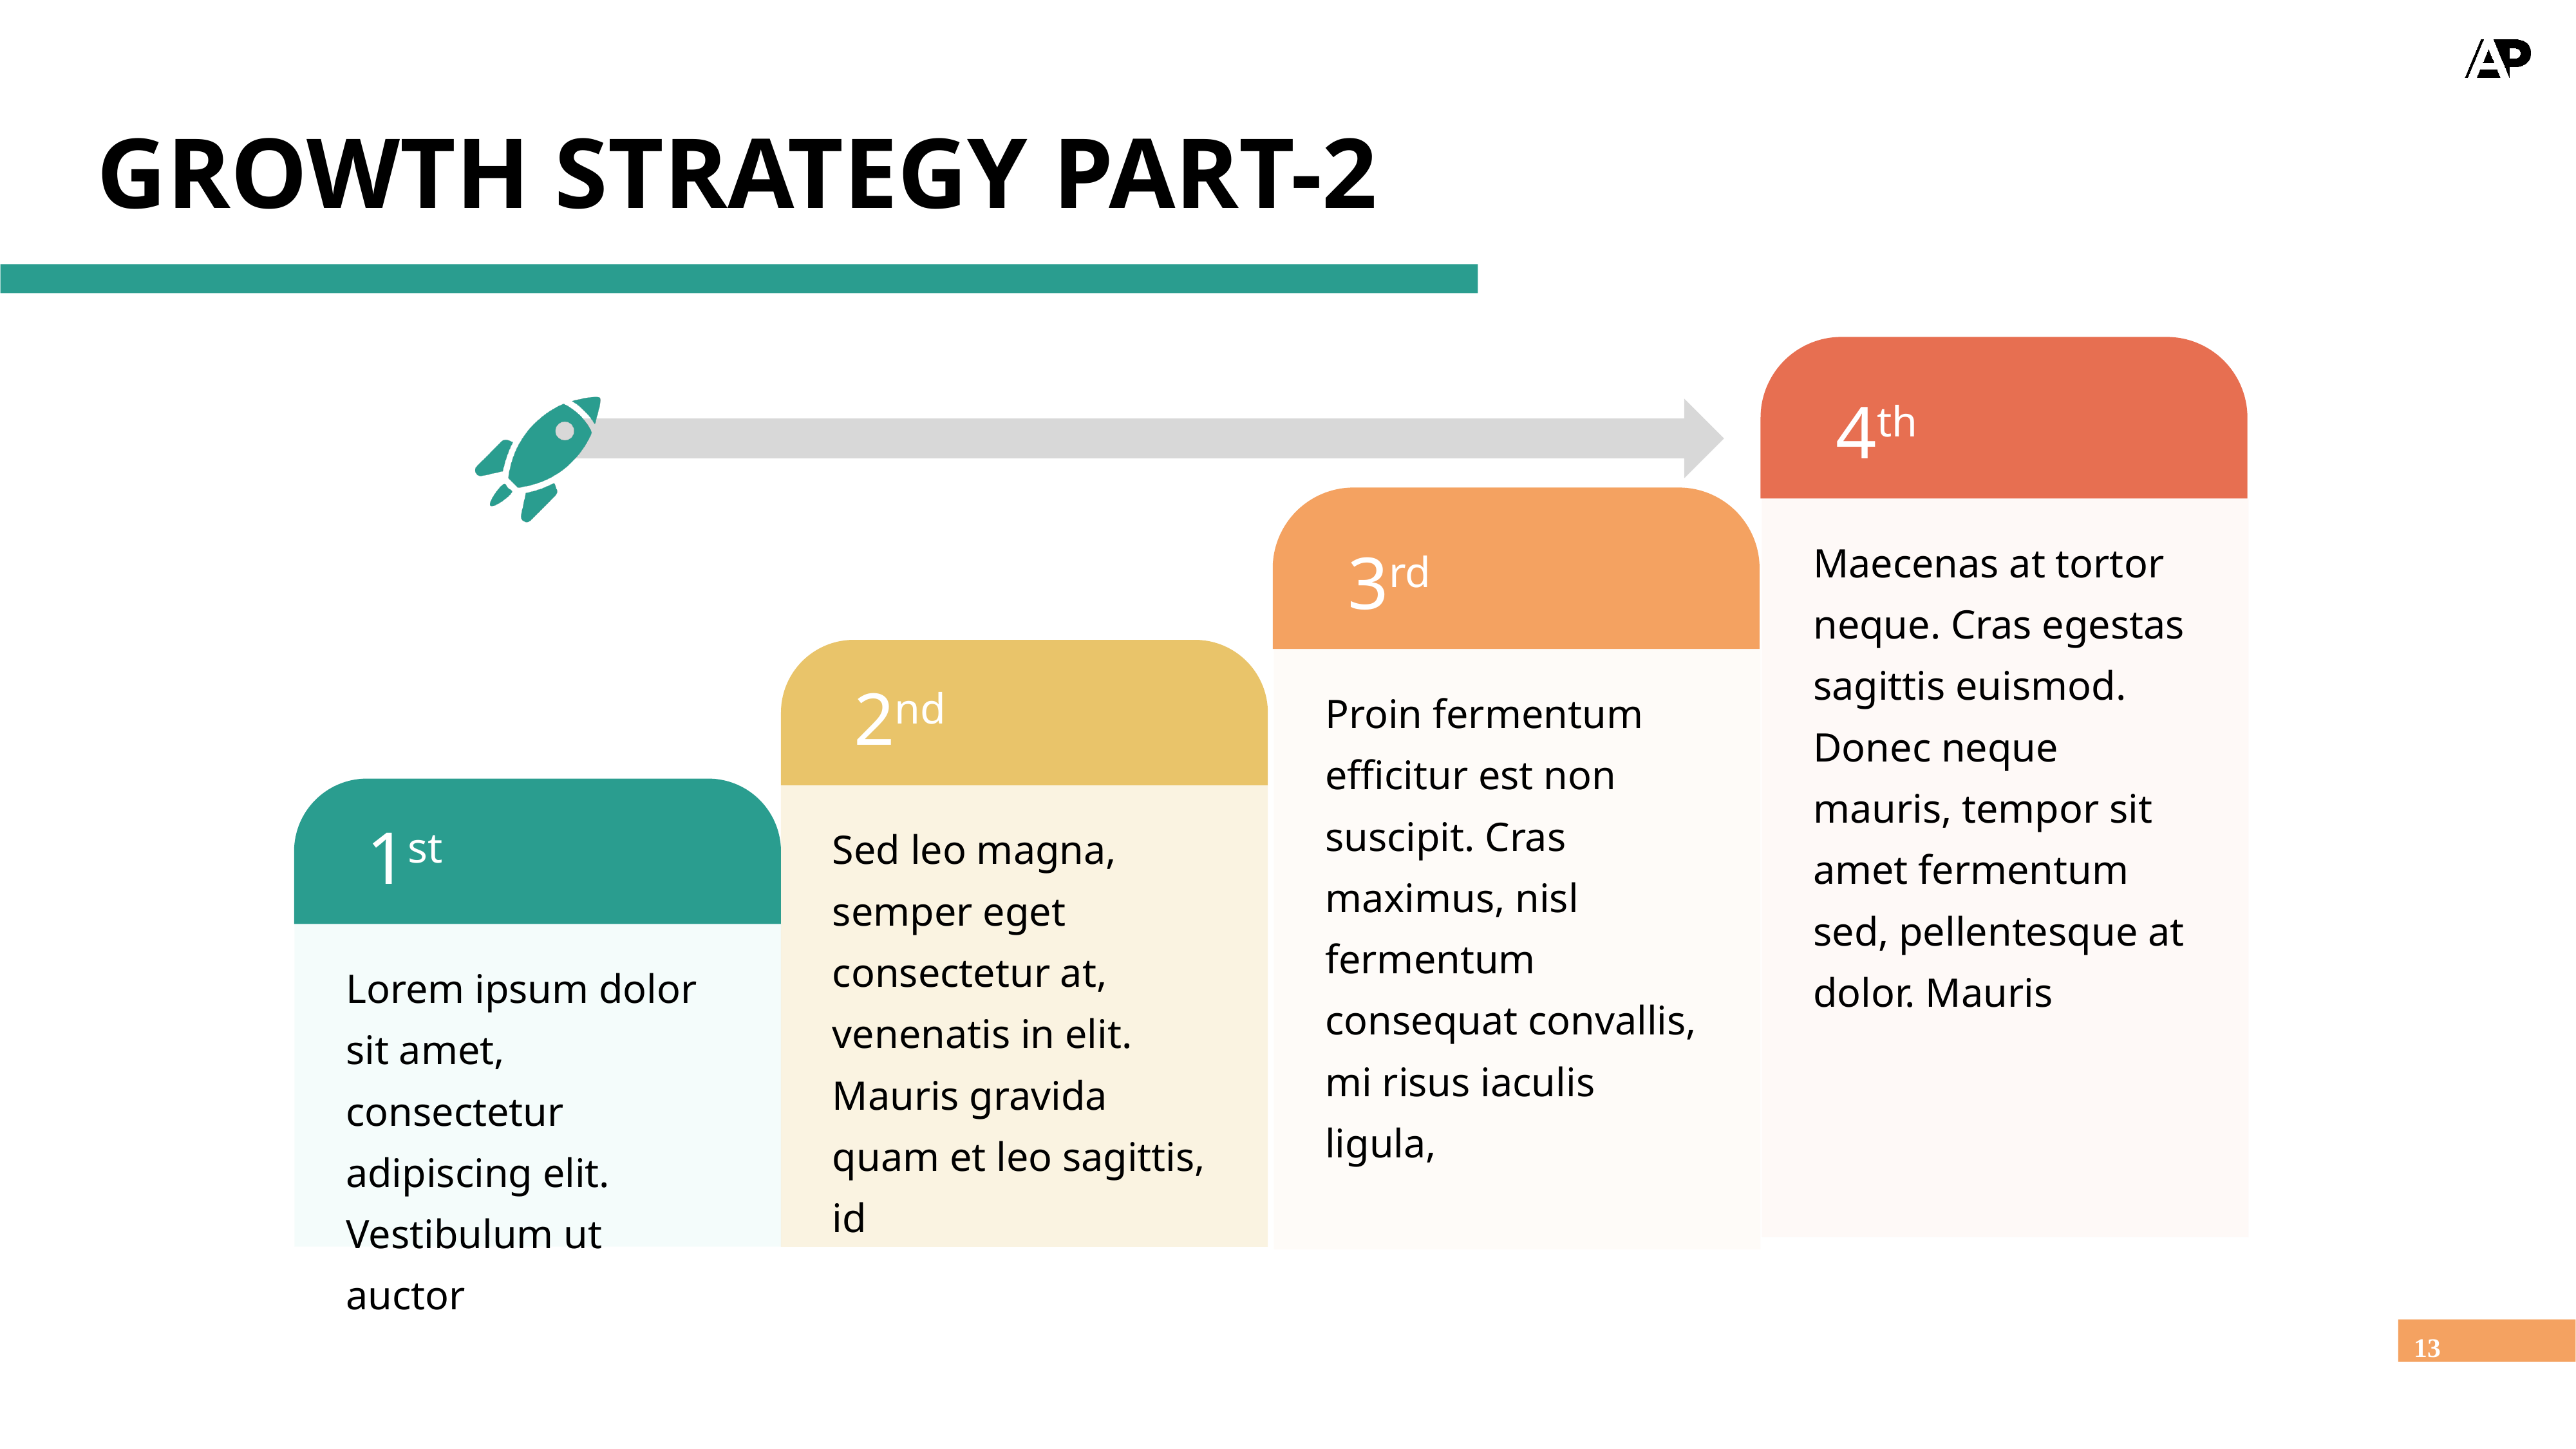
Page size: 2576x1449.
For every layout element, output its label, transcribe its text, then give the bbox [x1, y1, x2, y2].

text_box 3rd [1272, 487, 1760, 650]
text_box [616, 398, 1724, 478]
text_box 2nd [780, 640, 1268, 785]
title GROWTH STRATEGY PART-2 [87, 107, 1829, 247]
picture [462, 384, 612, 534]
text_box Sed leo magna, semper eget consectetur at, venenatis in elit. Mauris gravida quam et leo sagittis, id [780, 785, 1268, 1247]
text_box [0, 264, 1478, 294]
text_box 4th [1760, 337, 2248, 499]
text_box Proin fermentum efficitur est non suscipit. Cras maximus, nisl fermentum consequat convallis, mi risus iaculis ligula, [1274, 649, 1761, 1249]
text_box Lorem ipsum dolor sit amet, consectetur adipiscing elit. Vestibulum ut auctor [294, 924, 780, 1247]
text_box 1st [294, 778, 780, 924]
text_box Maecenas at tortor neque. Cras egestas sagittis euismod. Donec neque mauris, tempor sit amet fermentum sed, pellentesque at dolor. Mauris [1762, 498, 2249, 1238]
picture [2464, 39, 2531, 79]
